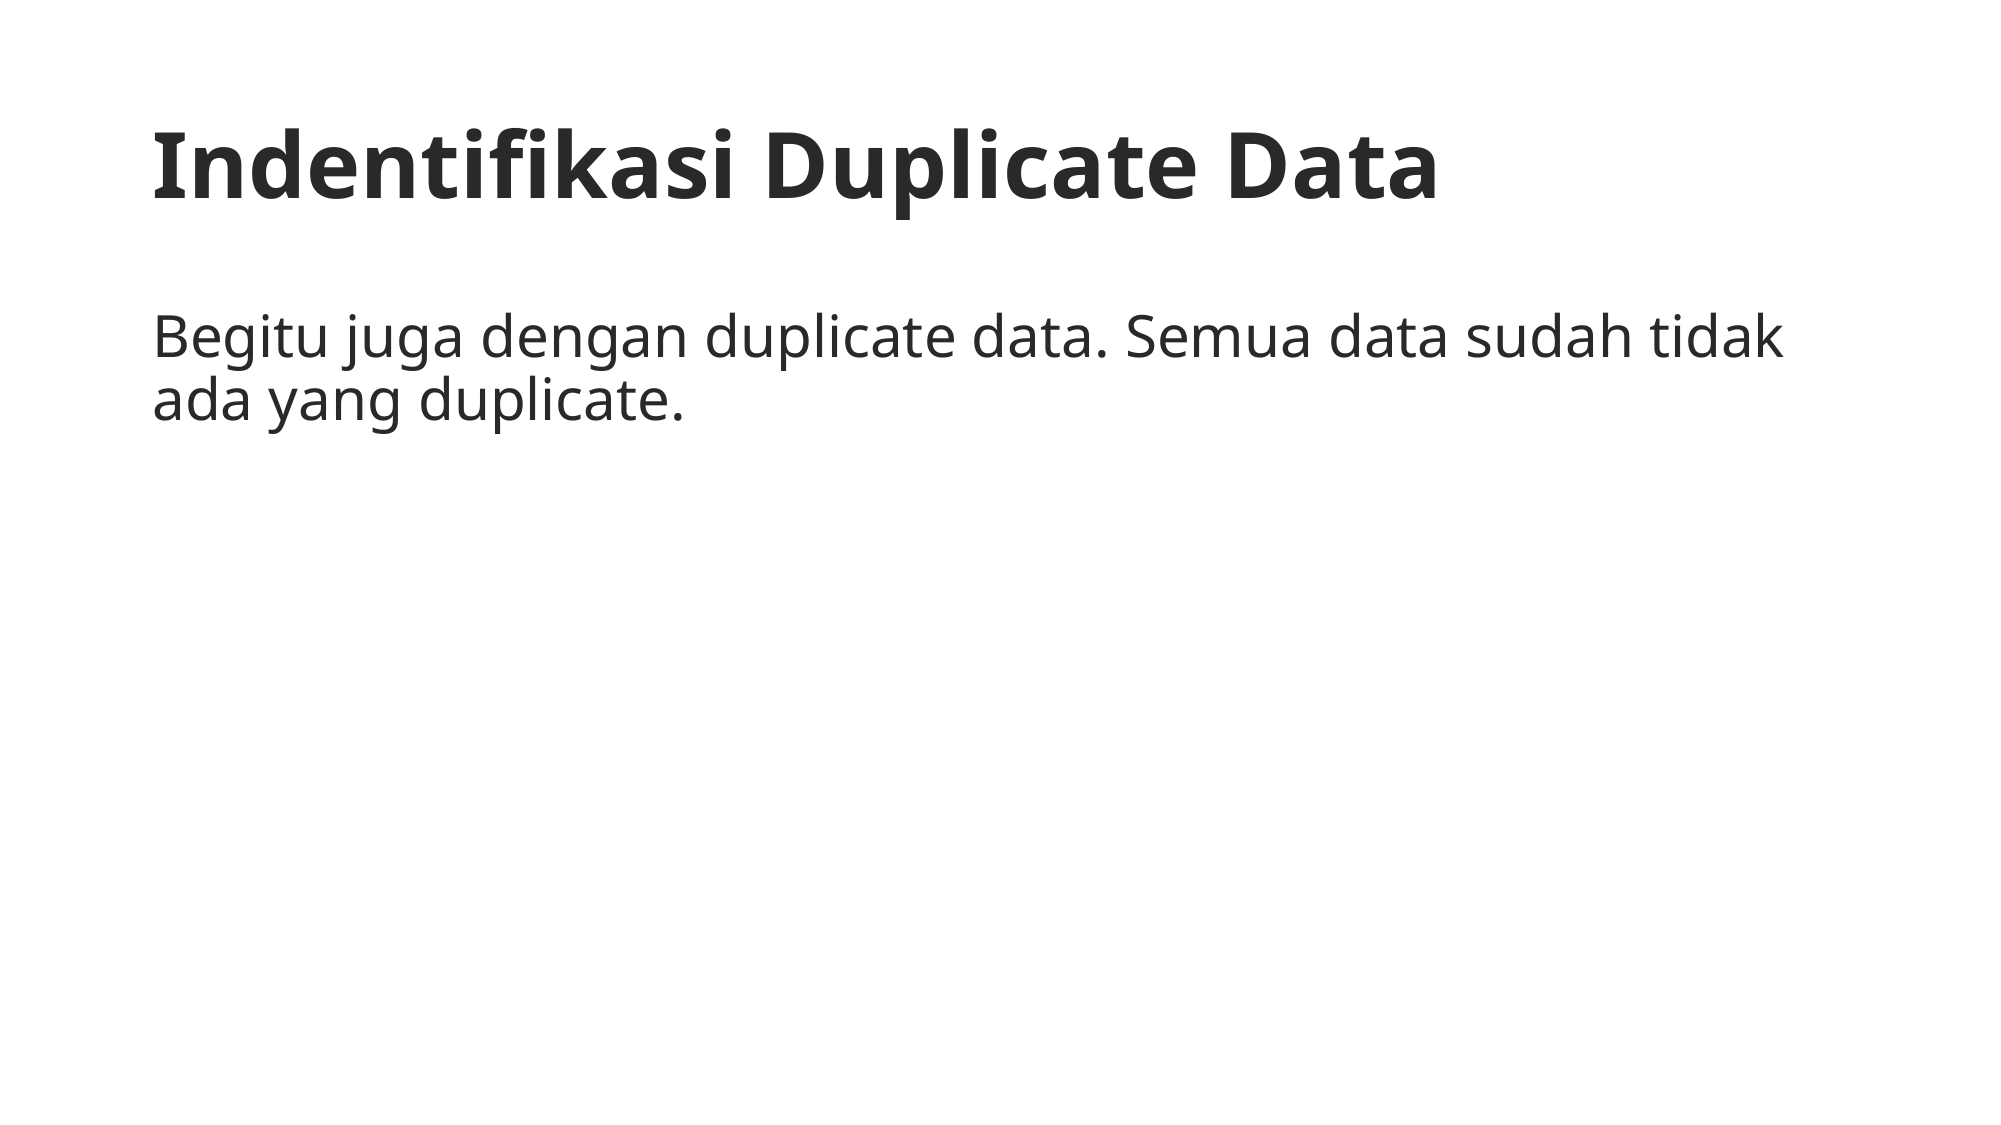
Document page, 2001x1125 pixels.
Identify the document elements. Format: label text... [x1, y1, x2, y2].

title Indentifikasi Duplicate Data [137, 59, 1863, 278]
list Begitu juga dengan duplicate data. Semua data sudah tidak ada yang duplicate. [137, 299, 1863, 1014]
